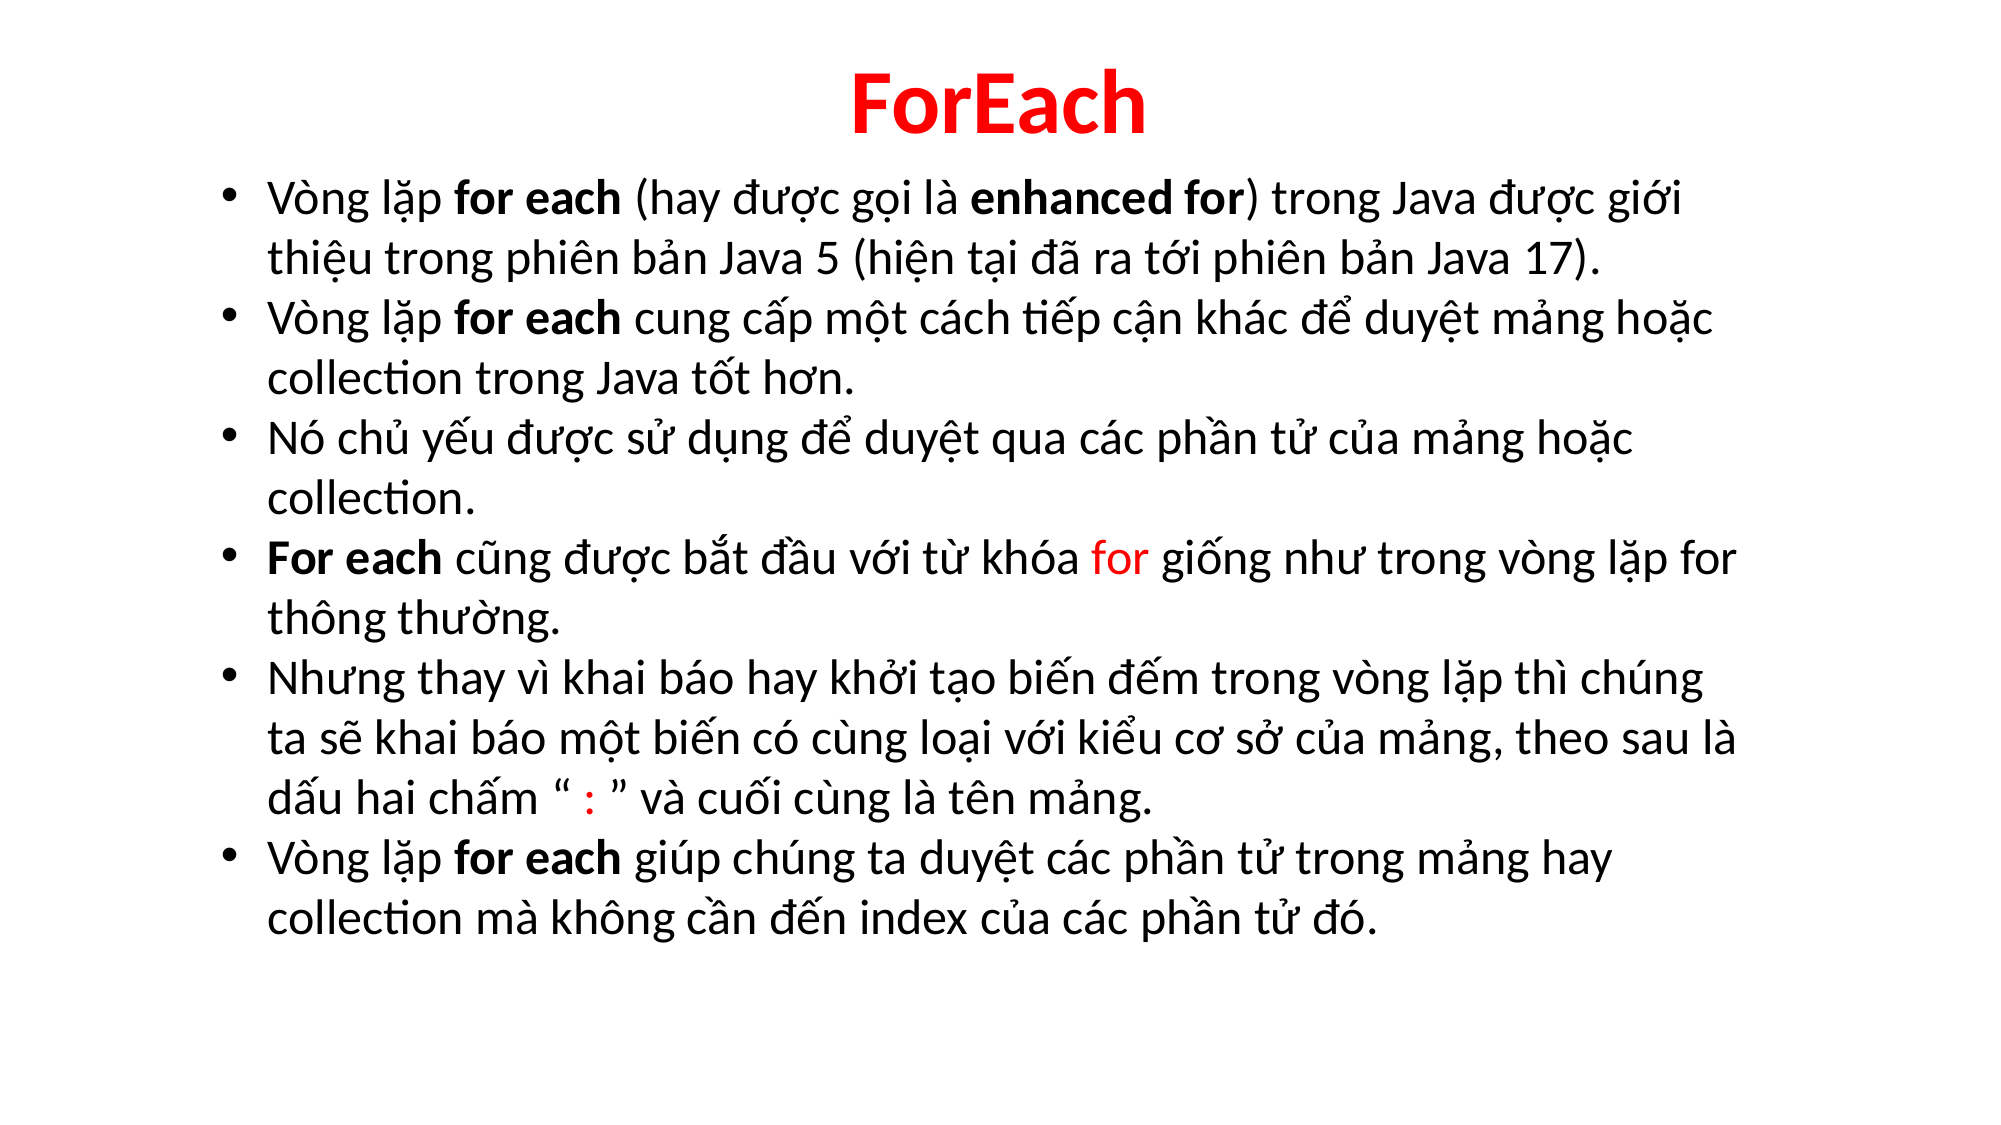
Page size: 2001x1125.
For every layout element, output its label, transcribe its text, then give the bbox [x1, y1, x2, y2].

text_box ForEach [835, 34, 1165, 157]
text_box Vòng lặp for each (hay được gọi là enhanced for) trong Java được giới thiệu trong phiên bản Java 5 (hiện tại đã ra tới phiên bản Java 17). Vòng lặp for each cung cấp một cách tiếp cận khác để duyệt mảng hoặc collection trong Java tốt hơn. Nó chủ yếu được sử dụng để duyệt qua các phần tử của mảng hoặc collection. For each cũng được bắt đầu với từ khóa for giống như trong vòng lặp for thông thường. Nhưng thay vì khai báo hay khởi tạo biến đếm trong vòng lặp thì chúng ta sẽ khai báo một biến có cùng loại với kiểu cơ sở của mảng, theo sau là dấu hai chấm “ : ” và cuối cùng là tên mảng. Vòng lặp for each giúp chúng ta duyệt các phần tử trong mảng hay collection mà không cần đến index của các phần tử đó. [205, 157, 1766, 952]
